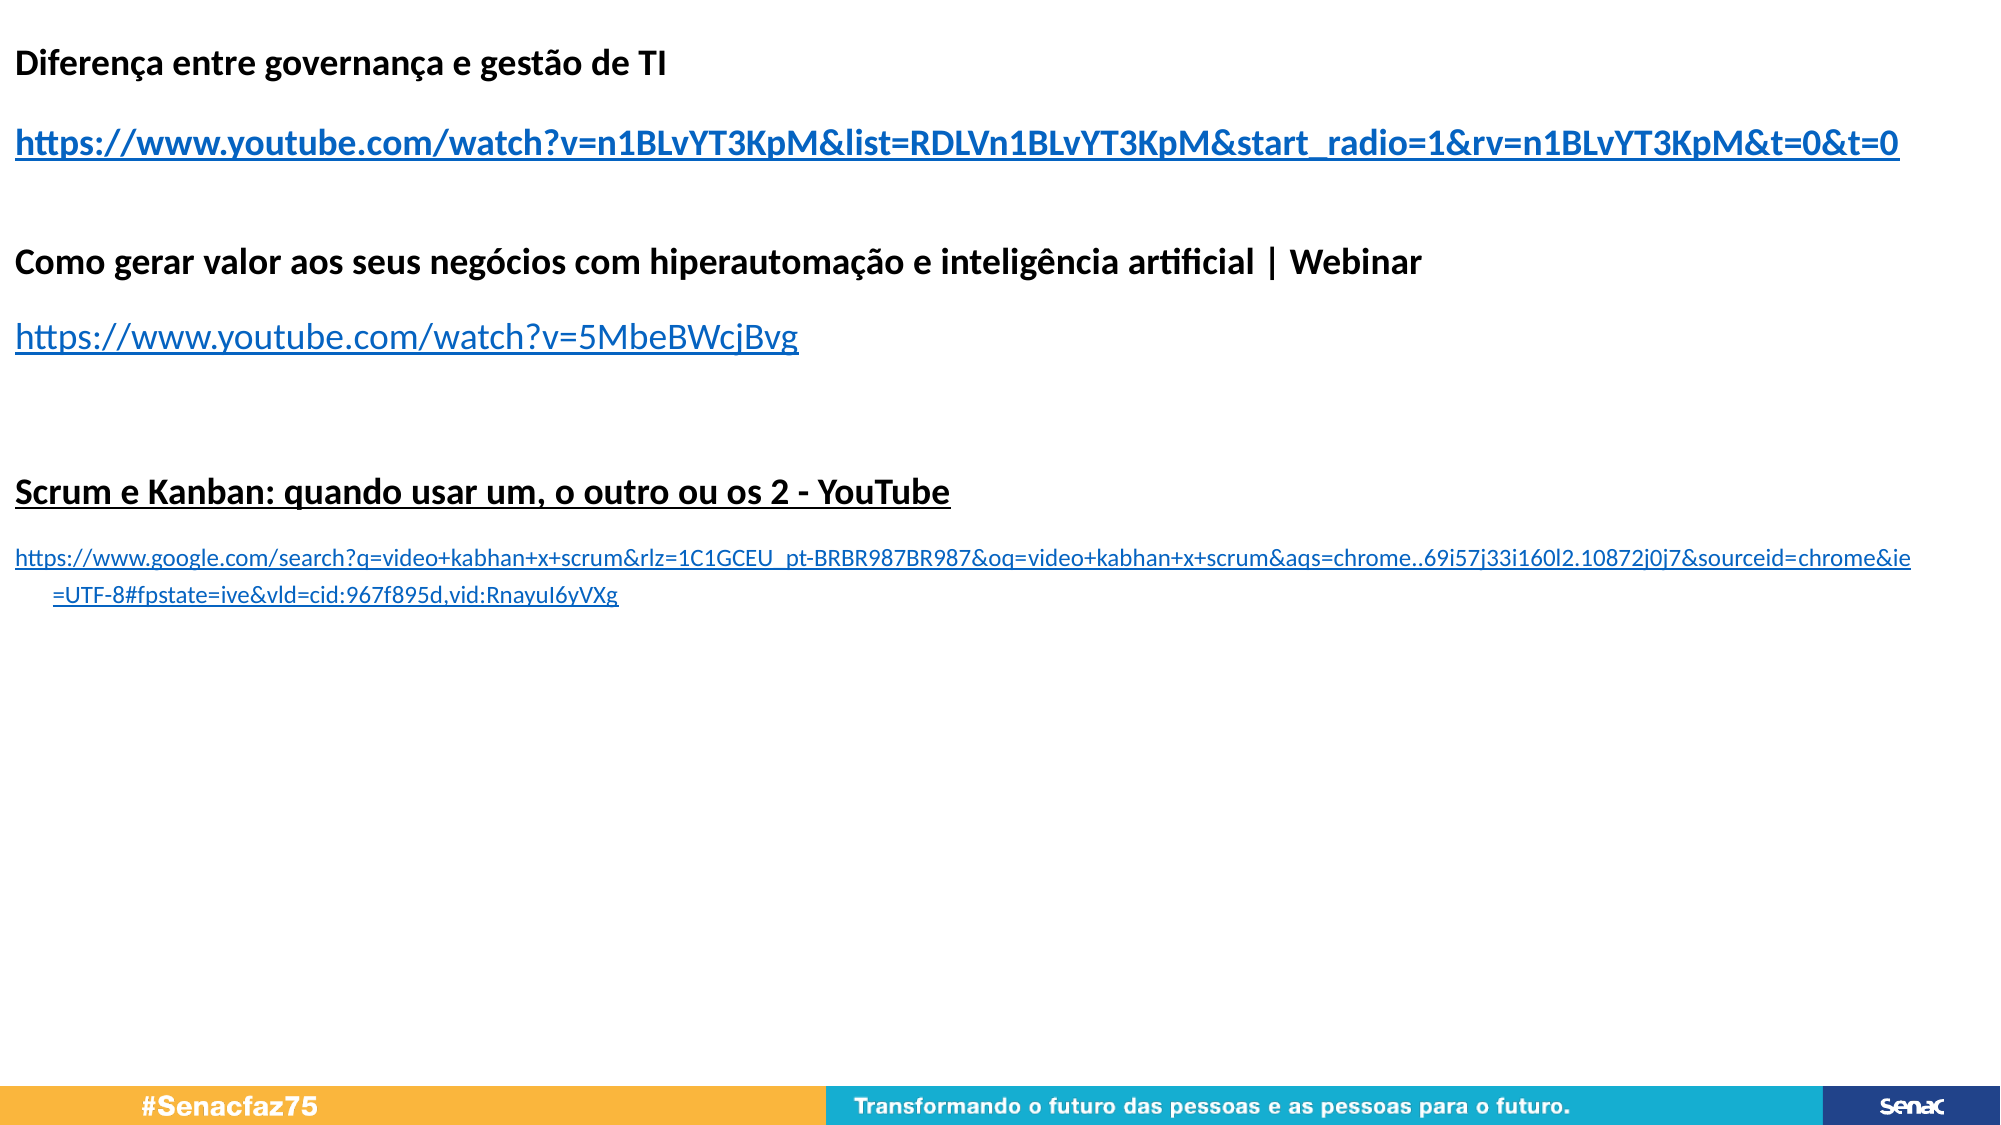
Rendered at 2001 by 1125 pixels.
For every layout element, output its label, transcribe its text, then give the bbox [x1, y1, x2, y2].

picture [0, 1078, 2000, 1125]
text_box Diferença entre governança e gestão de TI https://www.youtube.com/watch?v=n1BLvYT3KpM&list=RDLVn1BLvYT3KpM&start_radio=1&rv=n1BLvYT3KpM&t=0&t=0 Como gerar valor aos seus negócios com hiperautomação e inteligência artificial | Webinar https://www.youtube.com/watch?v=5MbeBWcjBvg Scrum e Kanban: quando usar um, o outro ou os 2 - YouTube https://www.google.com/search?q=video+kabhan+x+scrum&rlz=1C1GCEU_pt-BRBR987BR987&oq=video+kabhan+x+scrum&aqs=chrome..69i57j33i160l2.10872j0j7&sourceid=chrome&ie=UTF-8#fpstate=ive&vld=cid:967f895d,vid:RnayuI6yVXg [0, 36, 2000, 1048]
